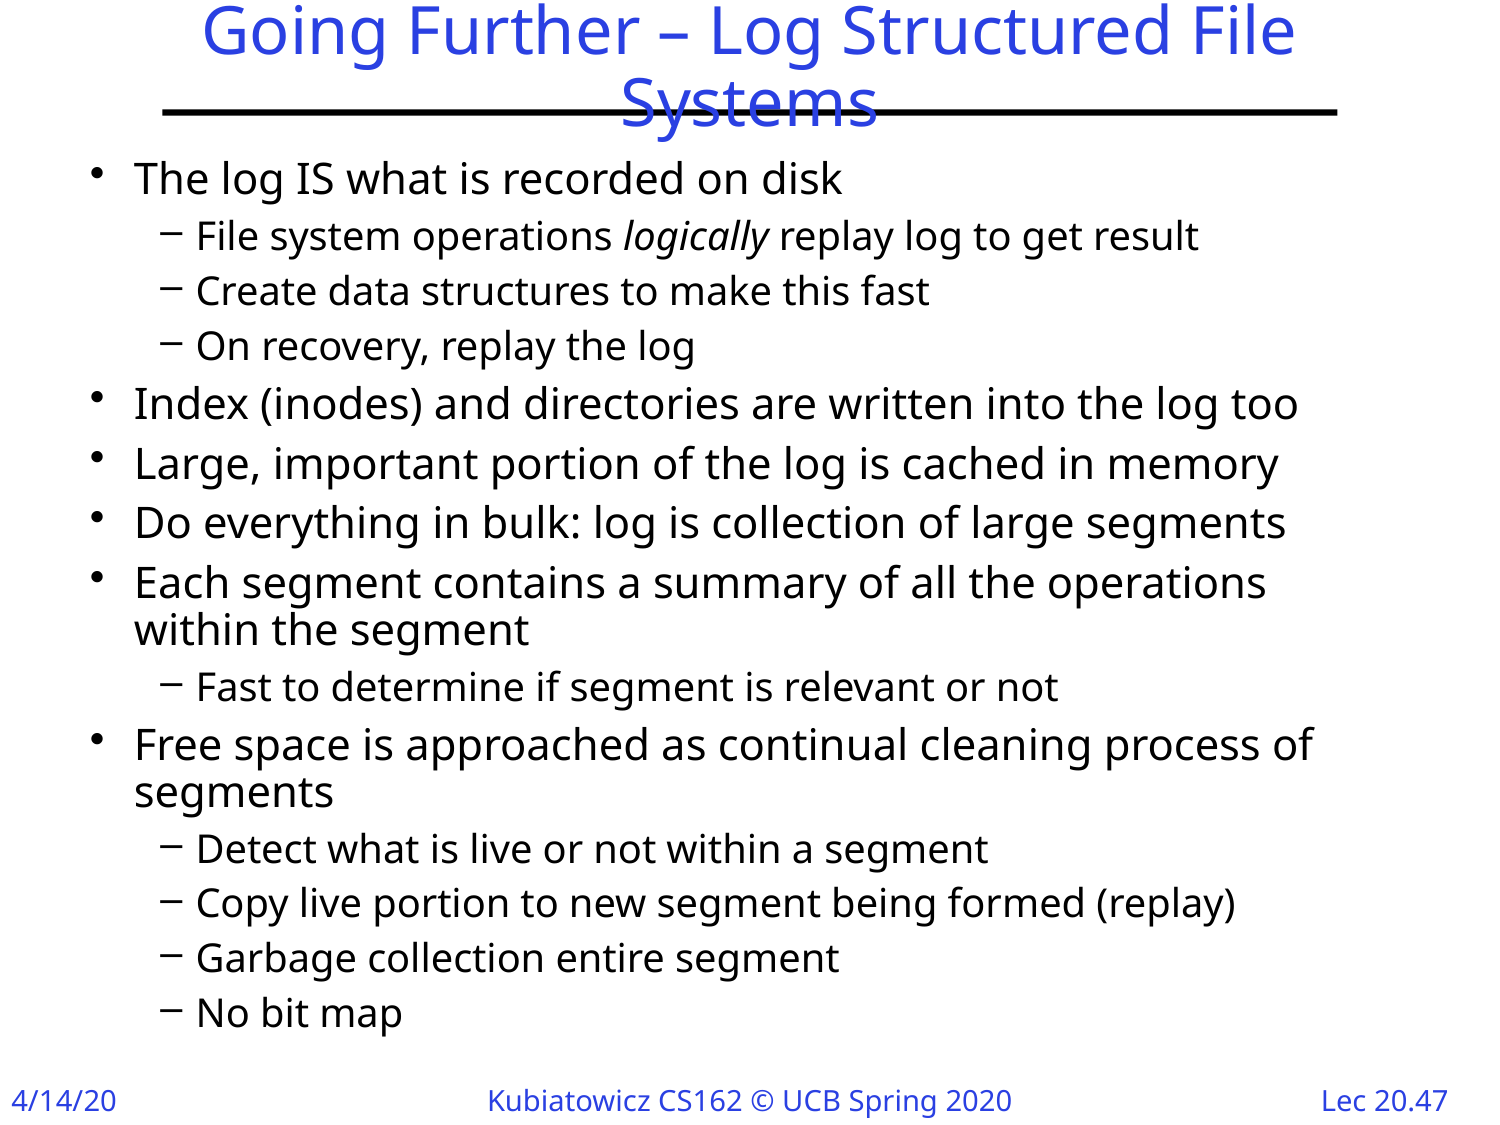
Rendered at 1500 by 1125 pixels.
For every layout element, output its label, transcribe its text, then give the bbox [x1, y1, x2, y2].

title Going Further – Log Structured File Systems [50, 24, 1450, 113]
list The log IS what is recorded on disk File system operations logically replay log to get result Create data structures to make this fast On recovery, replay the log Index (inodes) and directories are written into the log too Large, important portion of the log is cached in memory Do everything in bulk: log is collection of large segments Each segment contains a summary of all the operations within the segment Fast to determine if segment is relevant or not Free space is approached as continual cleaning process of segments Detect what is live or not within a segment Copy live portion to new segment being formed (replay) Garbage collection entire segment No bit map [75, 149, 1400, 1063]
